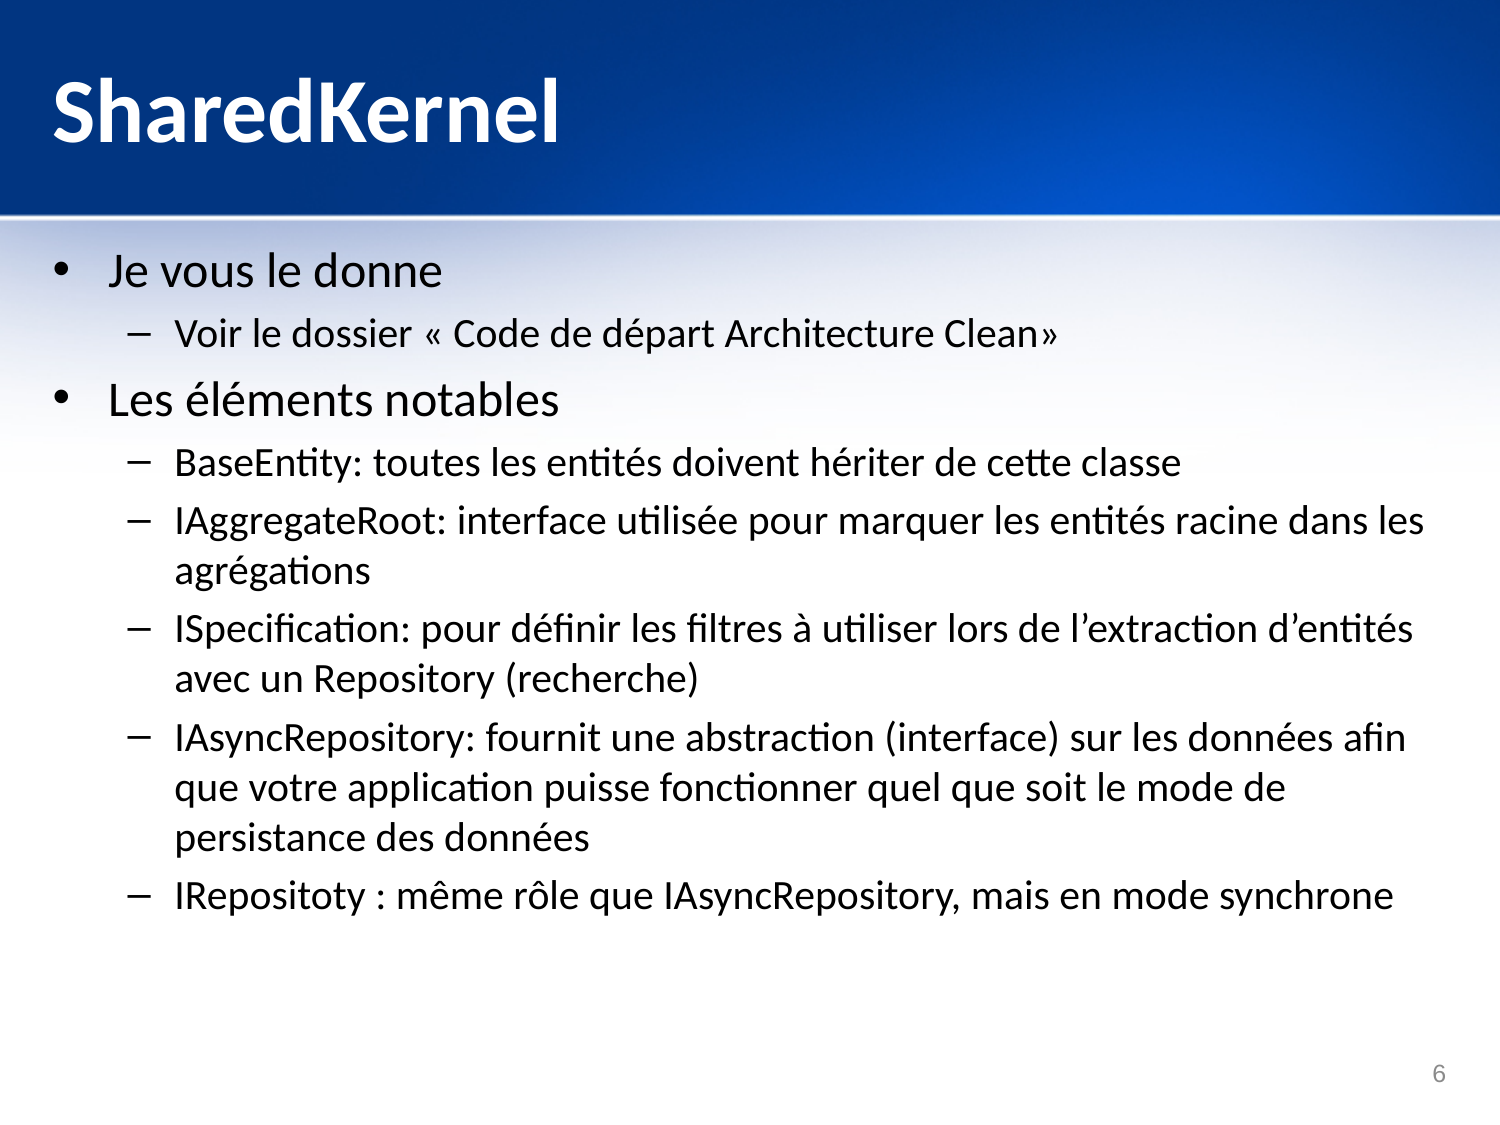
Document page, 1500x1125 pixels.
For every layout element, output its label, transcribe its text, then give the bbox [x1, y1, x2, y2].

slide_number 6 [1111, 1042, 1462, 1103]
picture [0, 0, 1500, 1125]
title SharedKernel [37, 12, 1225, 200]
list Je vous le donne Voir le dossier « Code de départ Architecture Clean» Les éléments notables BaseEntity: toutes les entités doivent hériter de cette classe IAggregateRoot: interface utilisée pour marquer les entités racine dans les agrégations ISpecification: pour définir les filtres à utiliser lors de l’extraction d’entités avec un Repository (recherche) IAsyncRepository: fournit une abstraction (interface) sur les données afin que votre application puisse fonctionner quel que soit le mode de persistance des données IRepositoty : même rôle que IAsyncRepository, mais en mode synchrone [37, 230, 1463, 1071]
